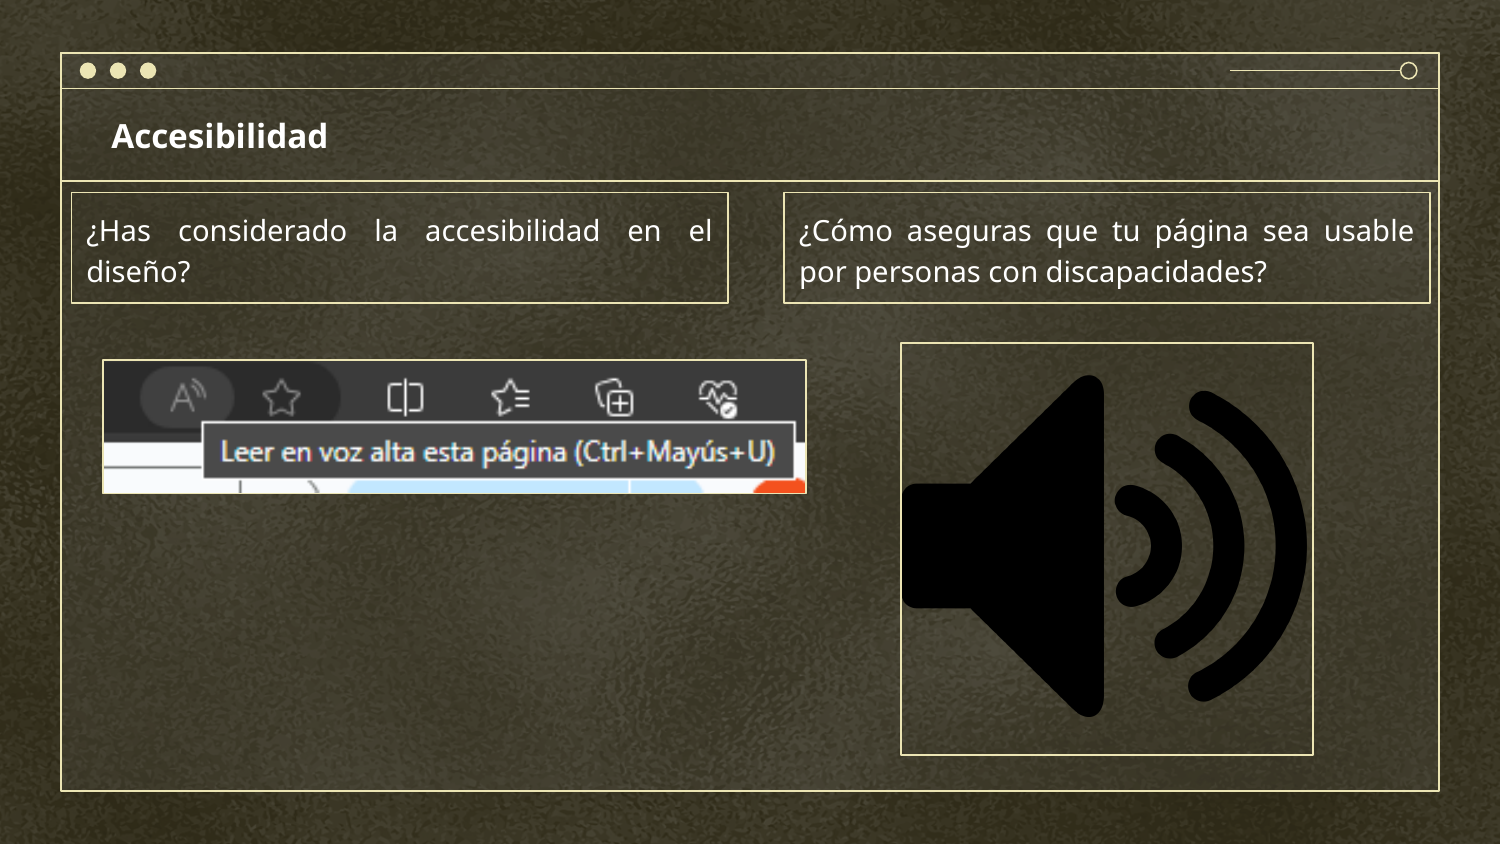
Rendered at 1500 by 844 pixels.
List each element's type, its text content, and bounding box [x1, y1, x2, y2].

picture [901, 343, 1313, 755]
text_box ¿Cómo aseguras que tu página sea usable por personas con discapacidades? [784, 192, 1430, 303]
text_box Accesibilidad [96, 99, 844, 172]
text_box ¿Has considerado la accesibilidad en el diseño? [71, 192, 729, 303]
picture [103, 360, 806, 493]
